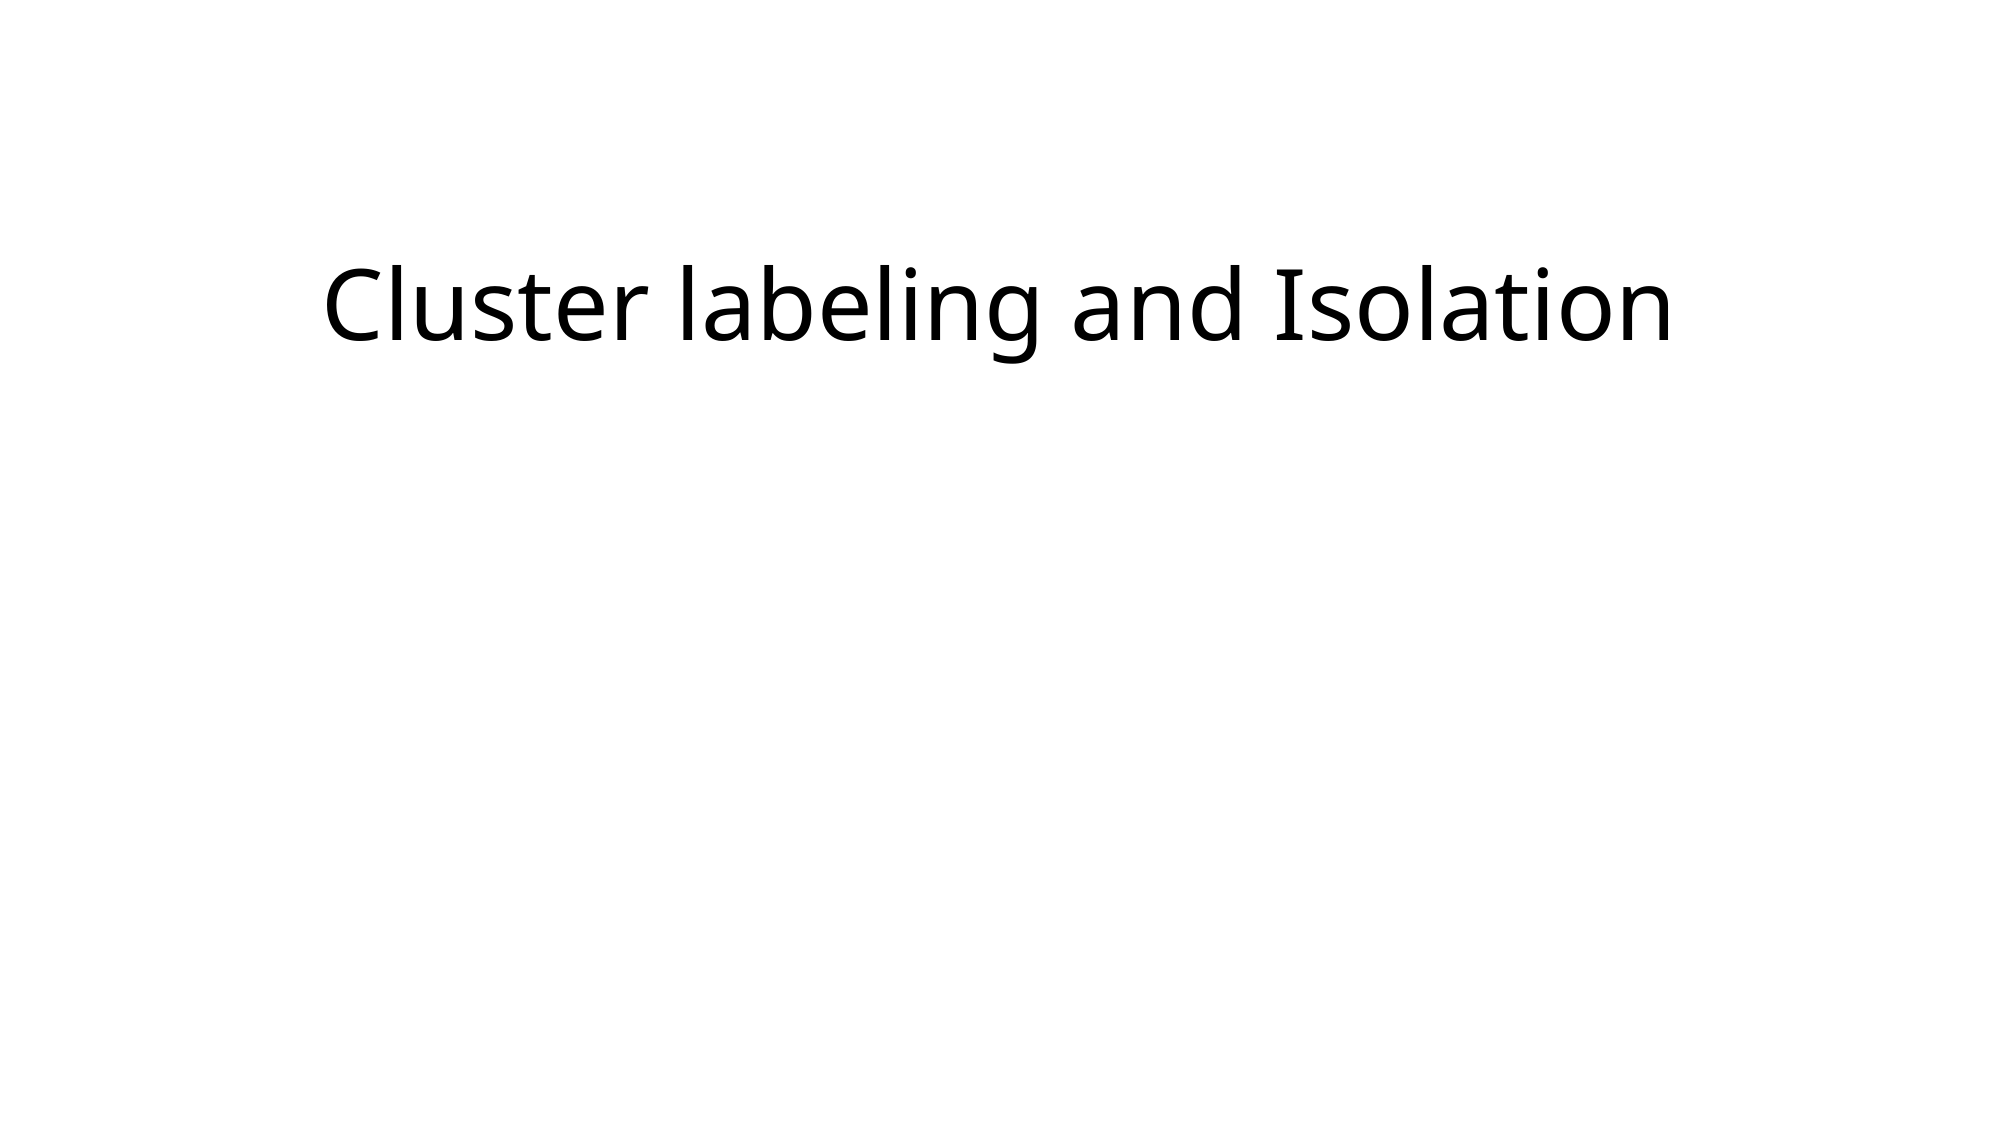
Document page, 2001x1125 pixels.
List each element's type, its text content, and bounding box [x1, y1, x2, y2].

title Cluster labeling and Isolation [249, 184, 1750, 370]
